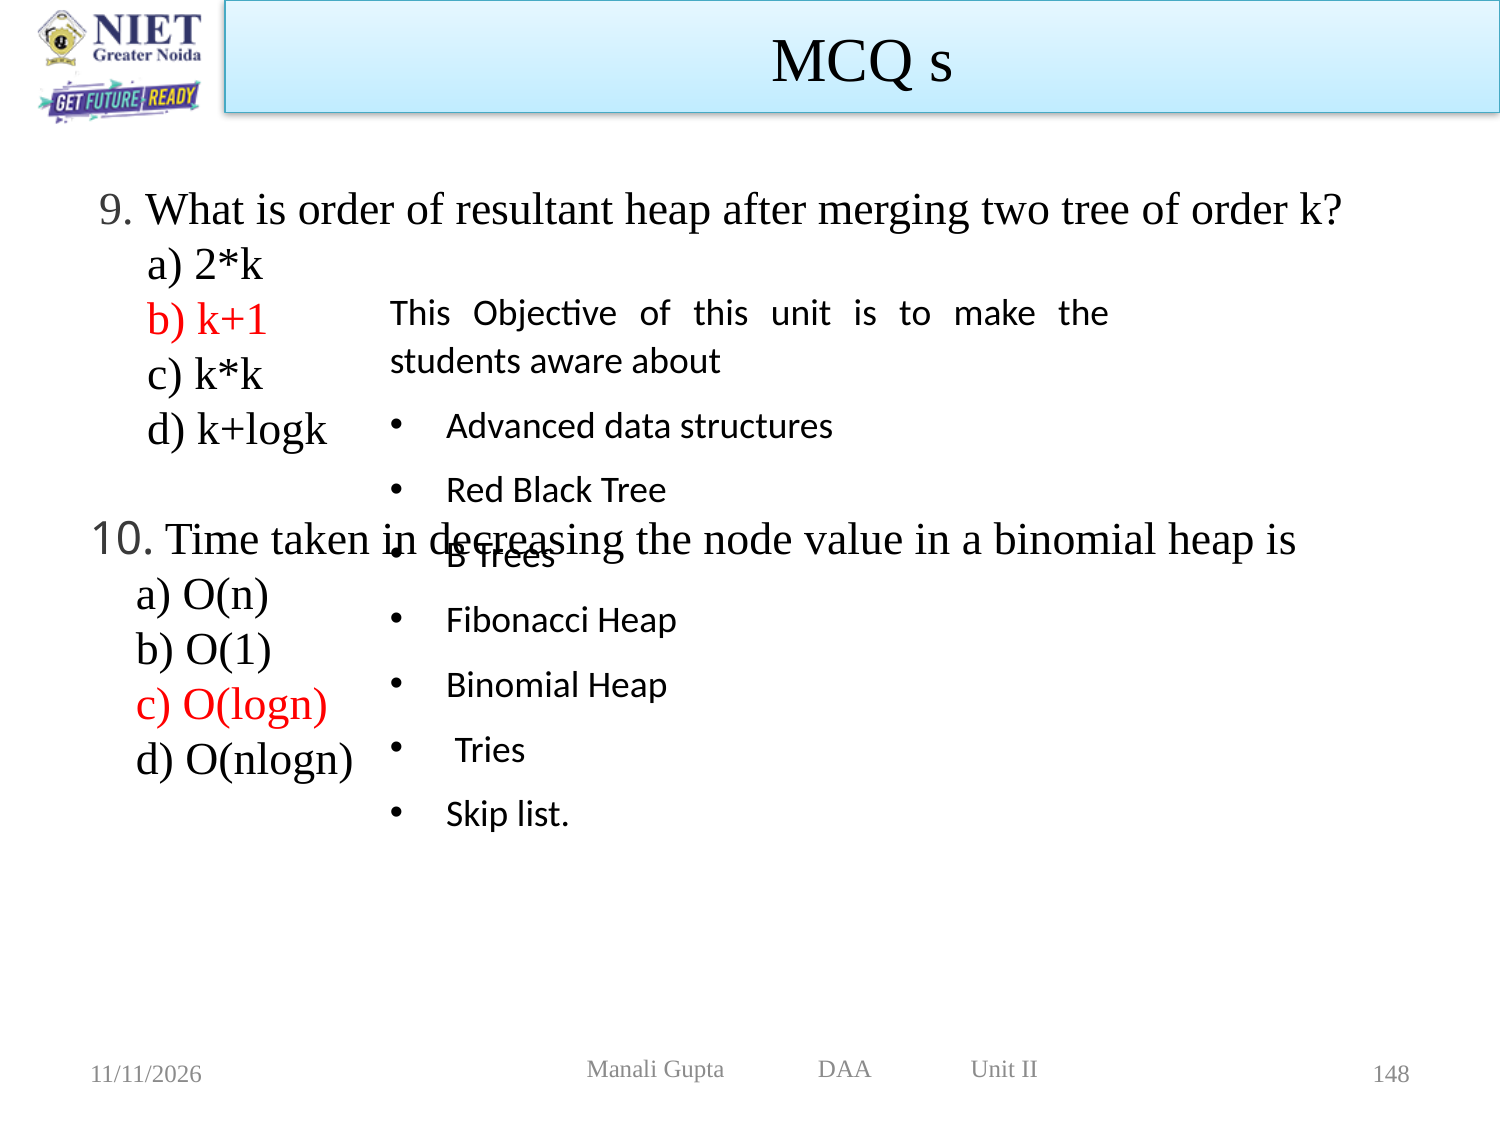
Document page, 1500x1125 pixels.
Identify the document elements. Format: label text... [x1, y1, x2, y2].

text_box This Objective of this unit is to make the students aware about Advanced data structures Red Black Tree B Trees Fibonacci Heap Binomial Heap Tries Skip list. [374, 277, 1125, 842]
slide_number 148 [1074, 1042, 1425, 1103]
text_box MCQ s [238, 0, 1500, 113]
text_box 9. What is order of resultant heap after merging two tree of order k? a) 2*k b) k+1 c) k*k d) k+logk 10. Time taken in decreasing the node value in a binomial heap is a) O(n) b) O(1) c) O(logn) d) O(nlogn) [74, 171, 1425, 791]
picture [0, 0, 238, 135]
footer Manali Gupta DAA Unit II [412, 1037, 1213, 1098]
slide_number 10-Nov-24 [75, 1042, 425, 1103]
